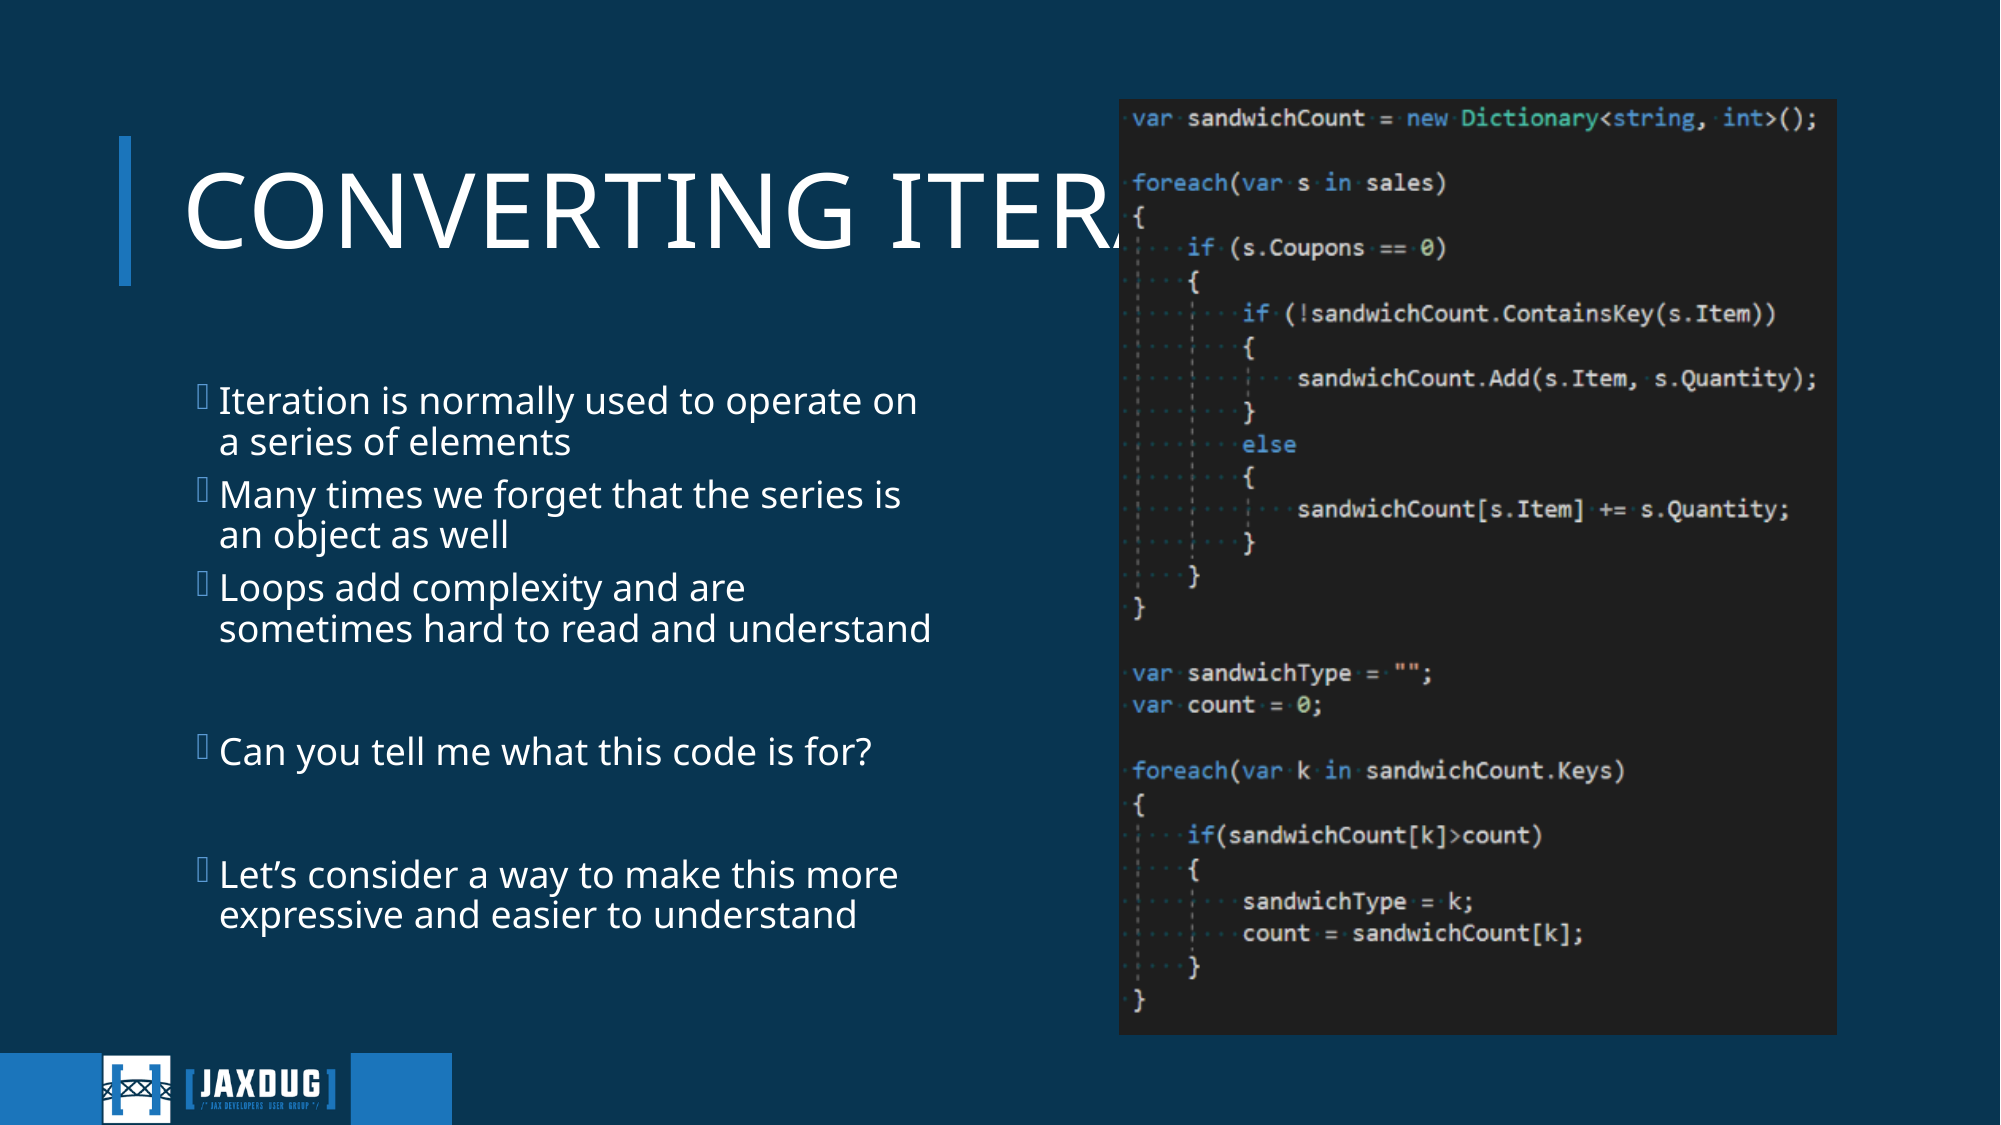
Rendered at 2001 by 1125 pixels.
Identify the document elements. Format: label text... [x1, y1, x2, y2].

list Iteration is normally used to operate on a series of elements Many times we forget that the series is an object as well Loops add complexity and are sometimes hard to read and understand Can you tell me what this code is for? Let’s consider a way to make this more expressive and easier to understand [168, 375, 948, 1035]
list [1119, 99, 1837, 1036]
picture [0, 1053, 452, 1125]
title Converting Iterators [168, 96, 1117, 342]
